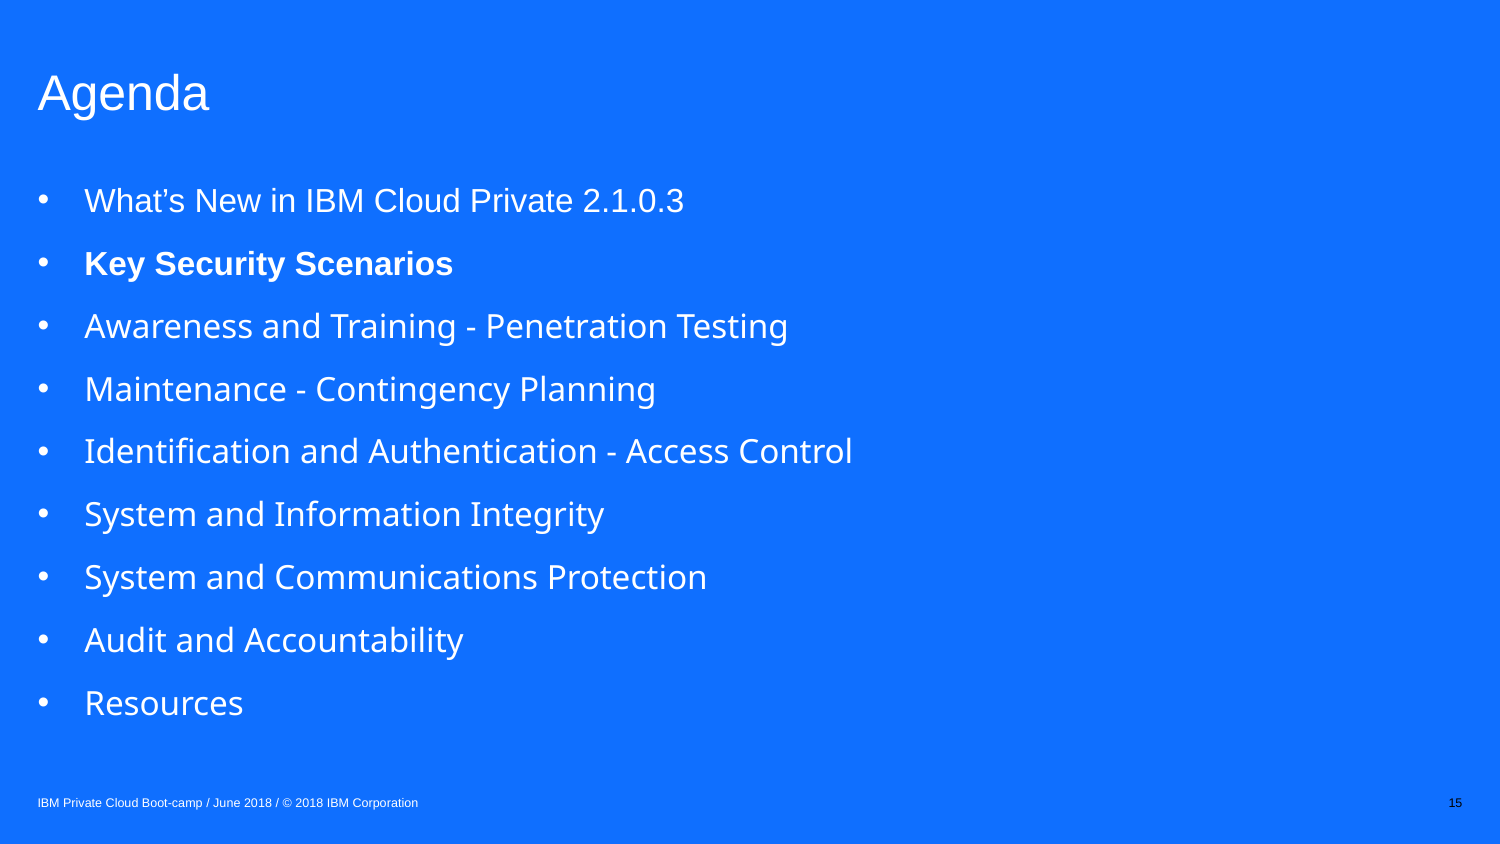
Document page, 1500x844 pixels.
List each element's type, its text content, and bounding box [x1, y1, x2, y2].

list What’s New in IBM Cloud Private 2.1.0.3 Key Security Scenarios Awareness and Training - Penetration Testing Maintenance - Contingency Planning Identification and Authentication - Access Control System and Information Integrity System and Communications Protection Audit and Accountability Resources [37, 179, 1463, 769]
footer IBM Private Cloud Boot-camp / June 2018 / © 2018 IBM Corporation [37, 791, 1088, 815]
slide_number 15 [1125, 791, 1463, 815]
title Agenda [37, 67, 1088, 173]
